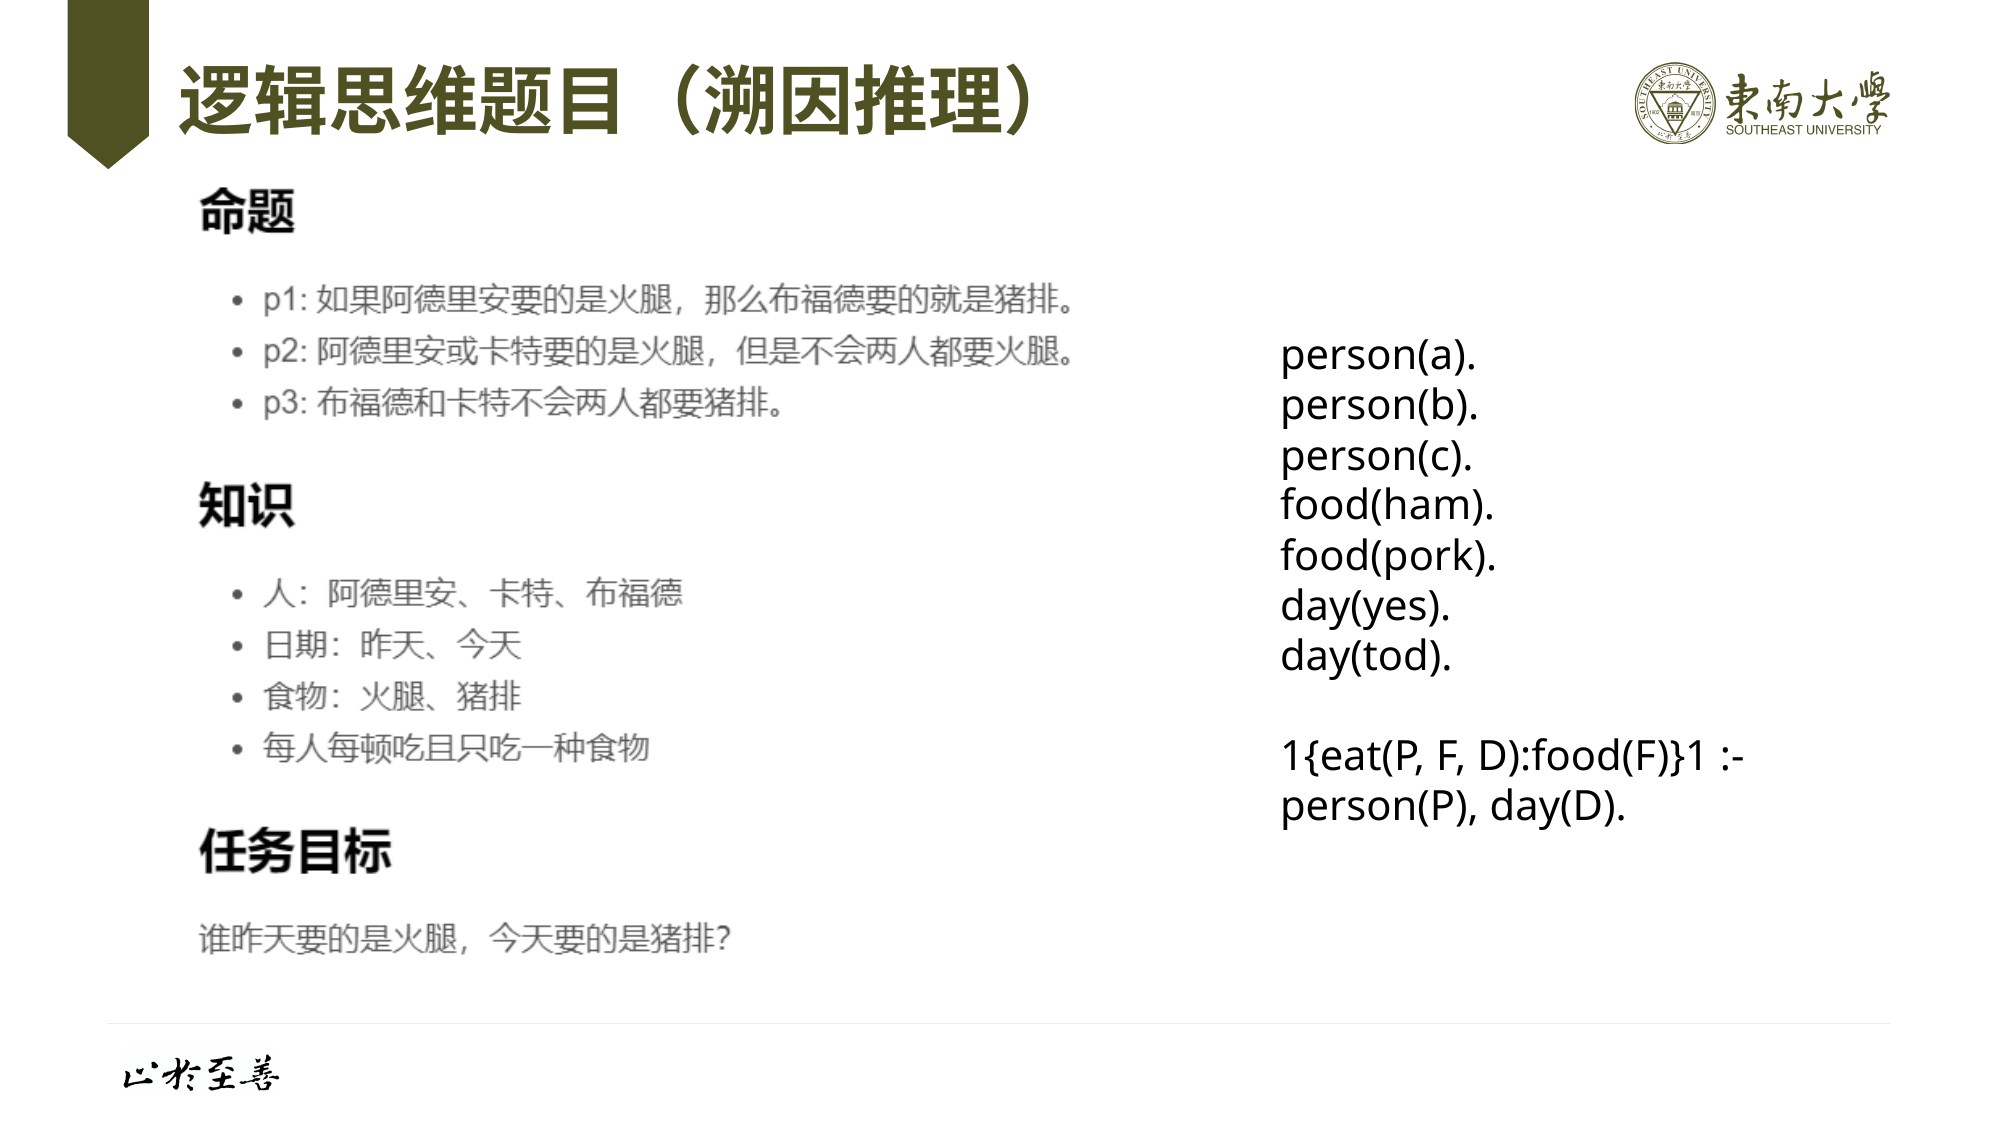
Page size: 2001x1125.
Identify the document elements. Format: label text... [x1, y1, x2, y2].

picture [178, 178, 1107, 979]
picture [122, 1053, 280, 1092]
text_box person(a). person(b). person(c). food(ham). food(pork). day(yes). day(tod). 1{eat(P, F, D):food(F)}1 :- person(P), day(D). [1265, 209, 1911, 948]
title 逻辑思维题目（溯因推理） [178, 39, 1519, 169]
